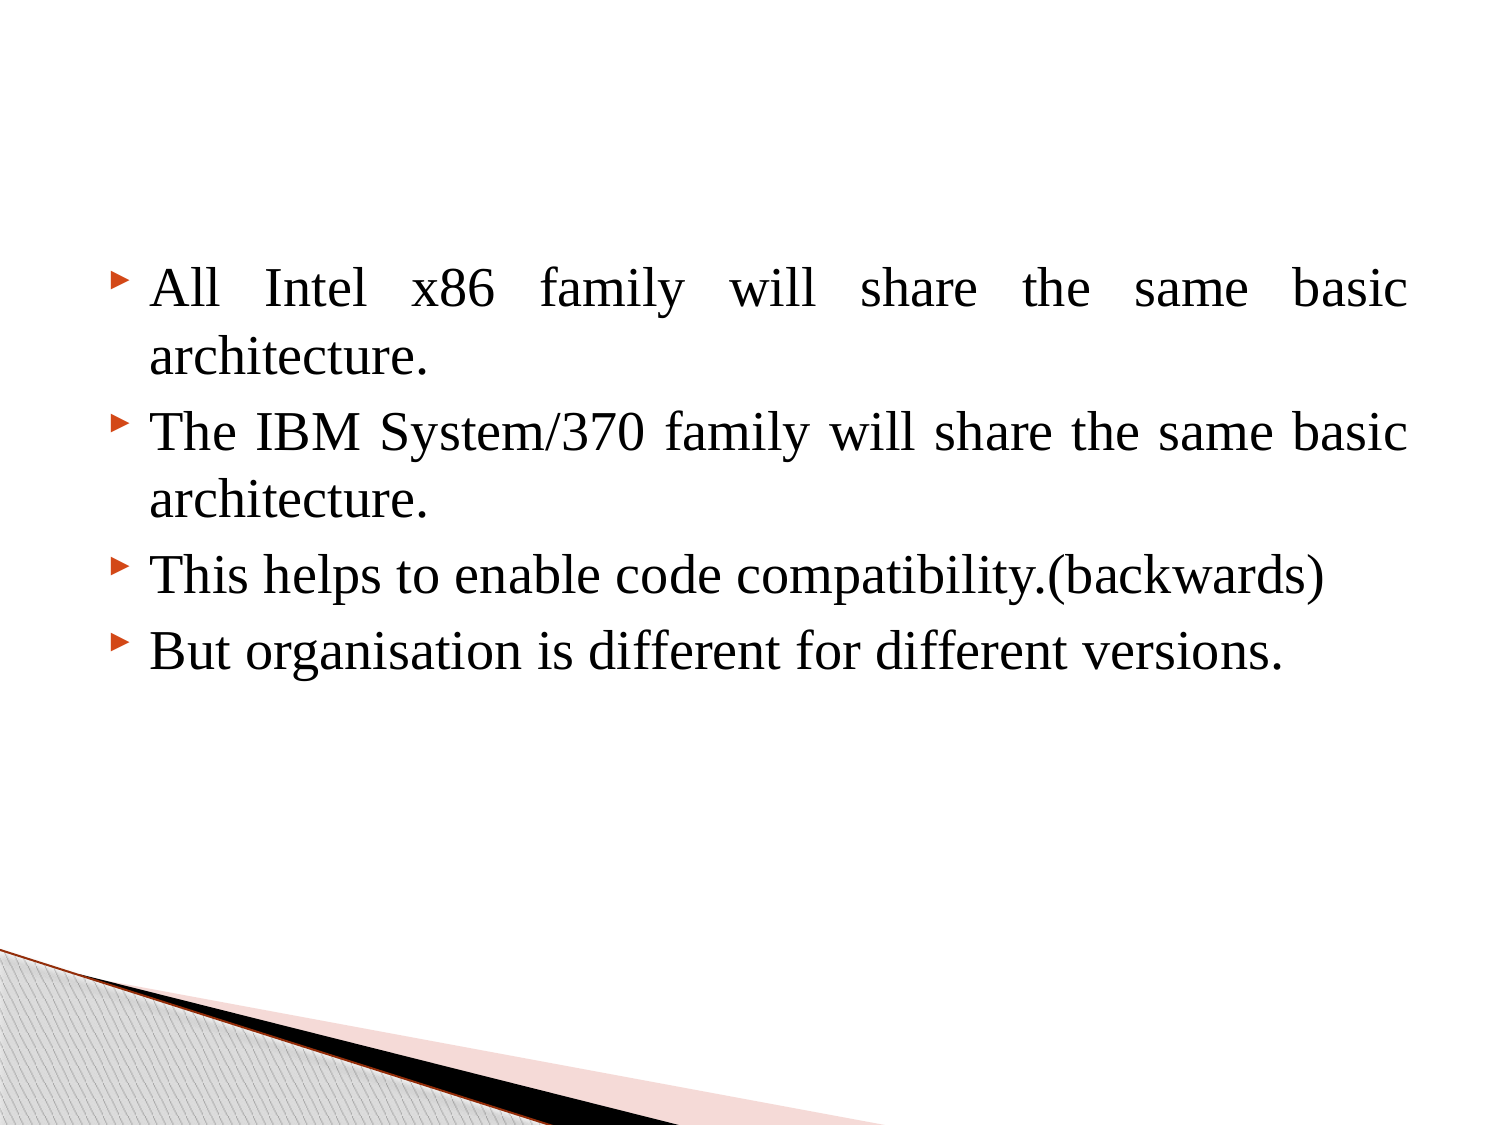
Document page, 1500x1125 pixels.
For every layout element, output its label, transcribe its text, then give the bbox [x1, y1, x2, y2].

list All Intel x86 family will share the same basic architecture. The IBM System/370 family will share the same basic architecture. This helps to enable code compatibility.(backwards) But organisation is different for different versions. [75, 243, 1425, 986]
